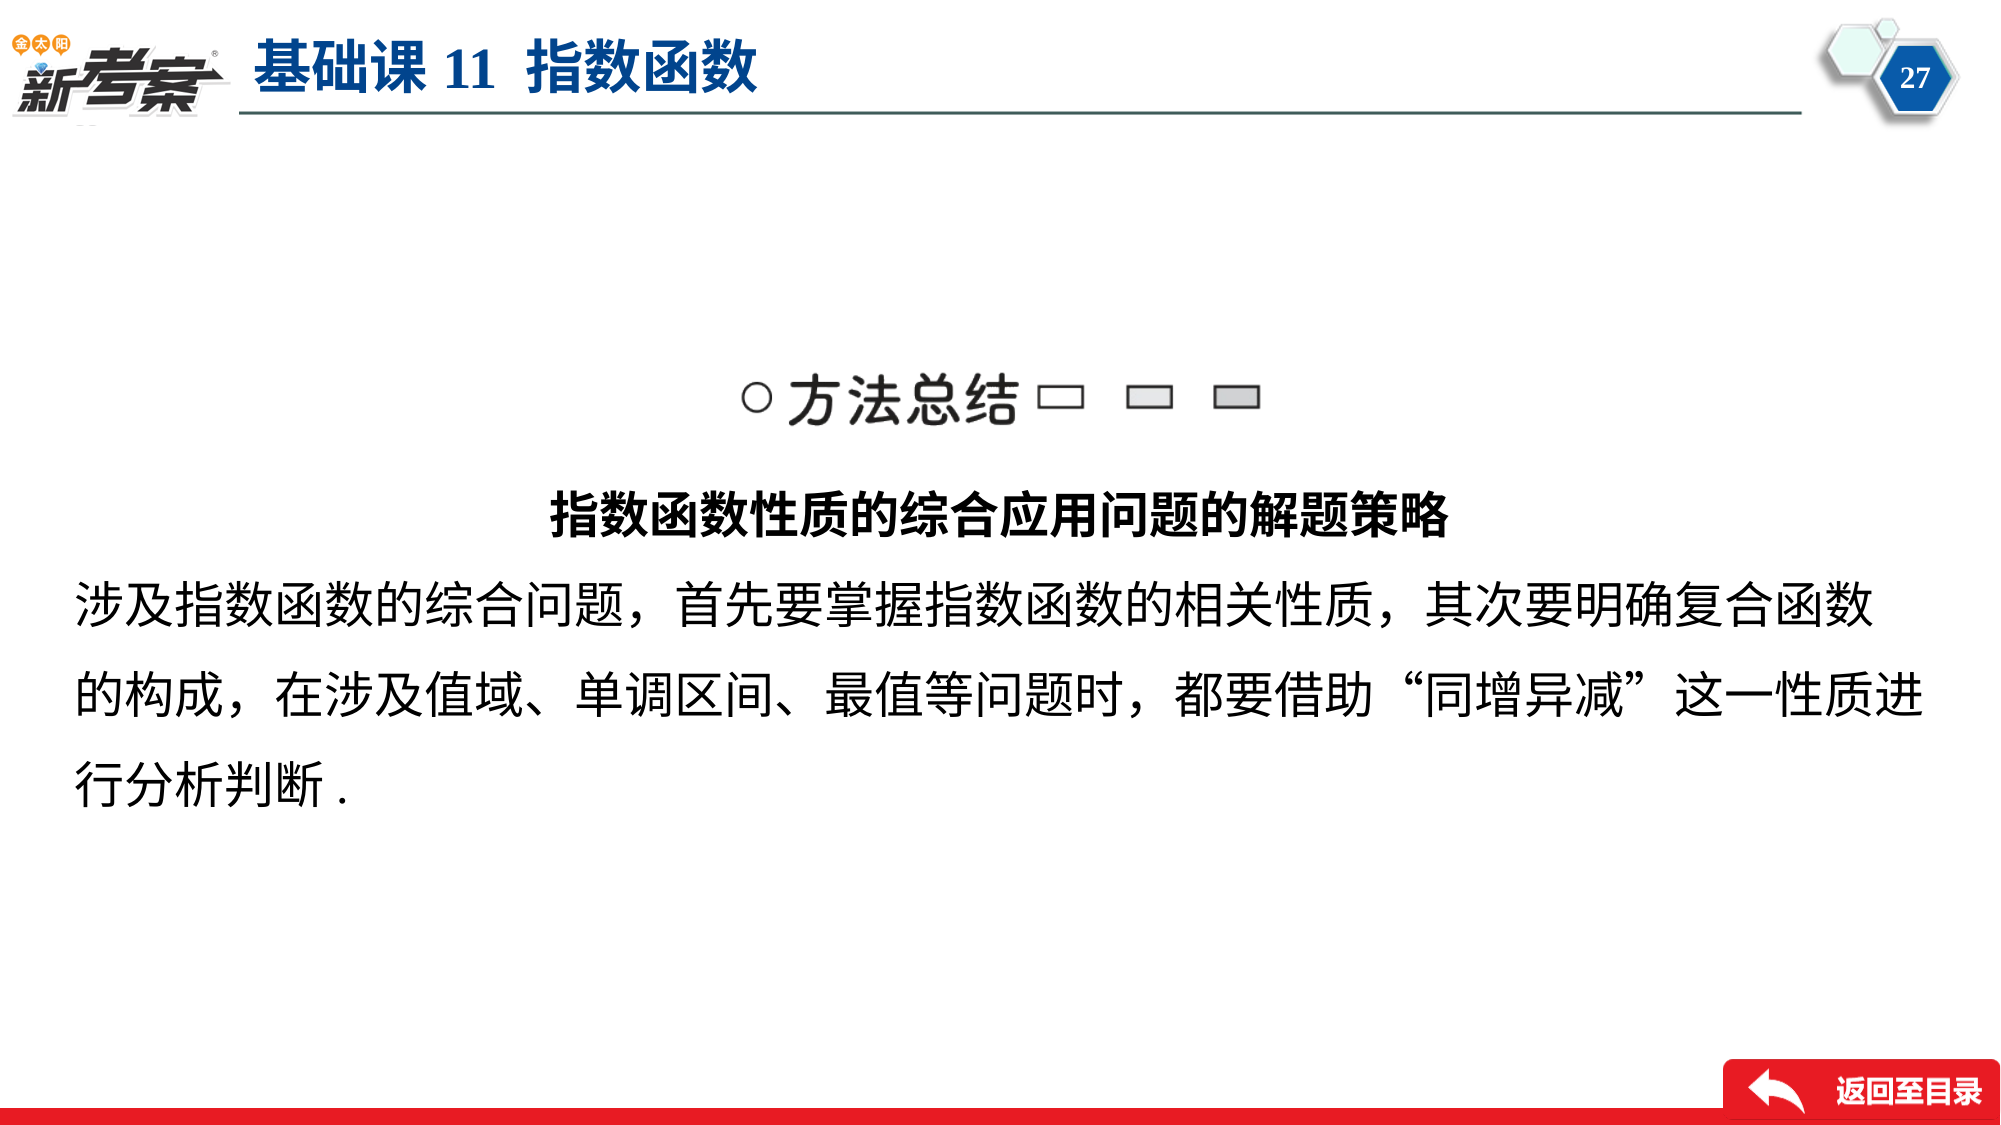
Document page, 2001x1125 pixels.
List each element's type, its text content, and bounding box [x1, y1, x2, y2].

picture [0, 0, 2001, 1125]
text_box 指数函数性质的综合应用问题的解题策略 涉及指数函数的综合问题，首先要掌握指数函数的相关性质，其次要明确复合函数 的构成，在涉及值域、单调区间、最值等问题时，都要借助“同增异减”这一性质进 行分析判断. [82, 453, 1917, 804]
